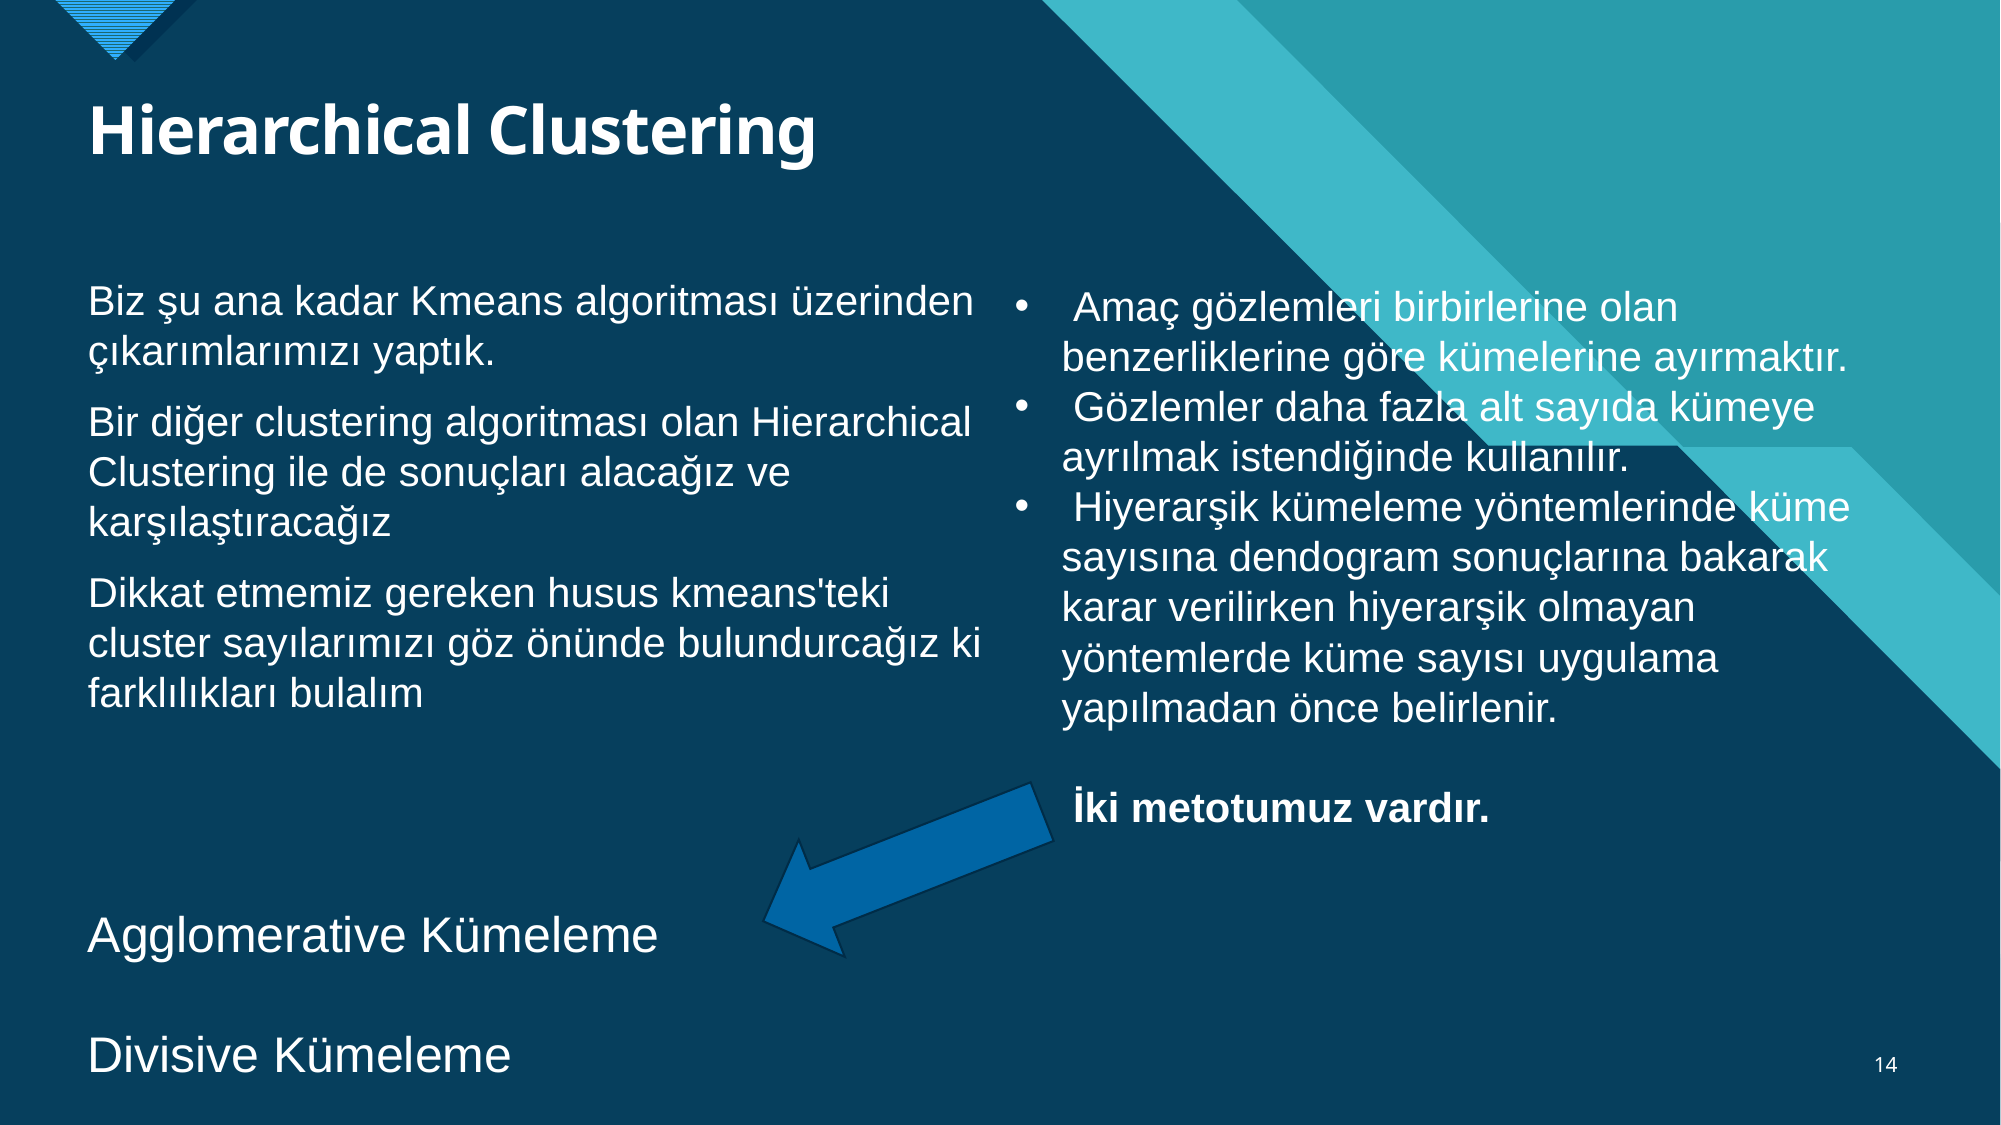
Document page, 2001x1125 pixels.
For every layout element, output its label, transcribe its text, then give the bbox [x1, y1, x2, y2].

text_box Agglomerative Kümeleme Divisive Kümeleme [72, 895, 740, 1091]
text_box [761, 780, 1055, 959]
list Biz şu ana kadar Kmeans algoritması üzerinden çıkarımlarımızı yaptık. Bir diğer clustering algoritması olan Hierarchical Clustering ile de sonuçları alacağız ve karşılaştıracağız Dikkat etmemiz gereken husus kmeans'teki cluster sayılarımızı göz önünde bulundurcağız ki farklılıkları bulalım [72, 266, 1000, 939]
title Hierarchical Clustering [72, 89, 1913, 250]
text_box Amaç gözlemleri birbirlerine olan benzerliklerine göre kümelerine ayırmaktır. Gözlemler daha fazla alt sayıda kümeye ayrılmak istendiğinde kullanılır. Hiyerarşik kümeleme yöntemlerinde küme sayısına dendogram sonuçlarına bakarak karar verilirken hiyerarşik olmayan yöntemlerde küme sayısı uygulama yapılmadan önce belirlenir. İki metotumuz vardır. [999, 272, 1913, 838]
slide_number 14 [1845, 1035, 1913, 1096]
